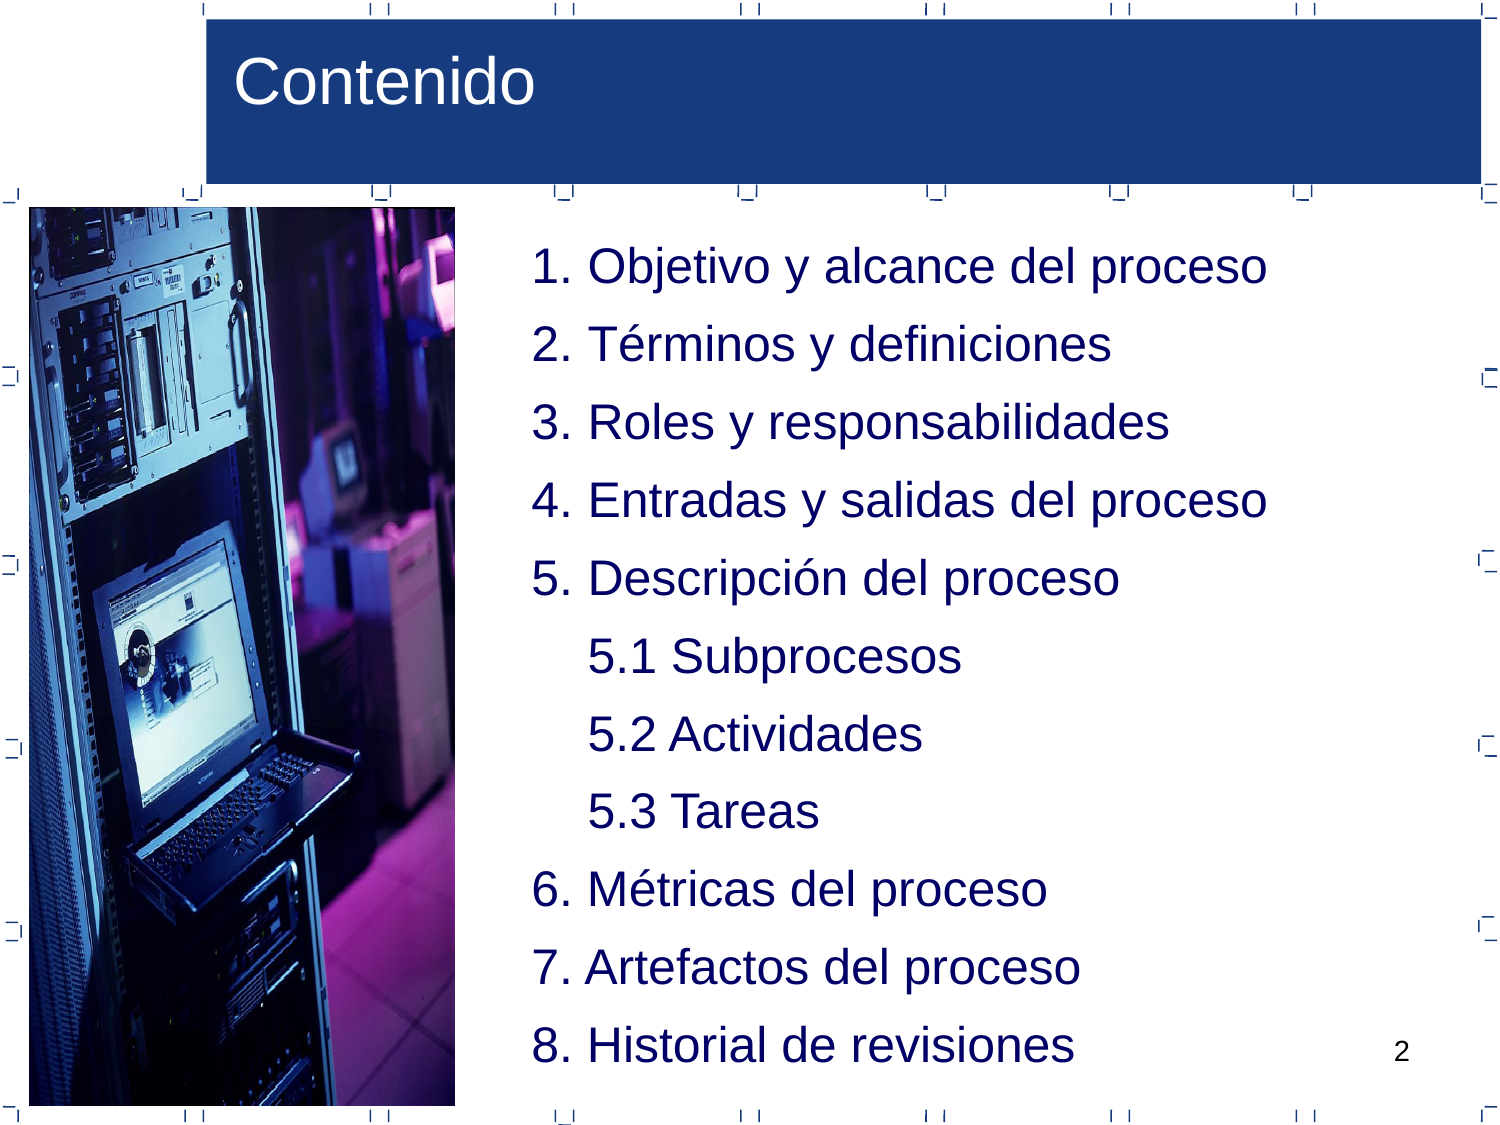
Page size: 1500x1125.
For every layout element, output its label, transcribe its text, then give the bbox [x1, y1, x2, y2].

text_box Objetivo y alcance del proceso Términos y definiciones Roles y responsabilidades Entradas y salidas del proceso Descripción del proceso 5.1 Subprocesos 5.2 Actividades 5.3 Tareas 6. Métricas del proceso 7. Artefactos del proceso 8. Historial de revisiones [516, 207, 1329, 1081]
picture [29, 207, 455, 1106]
text_box Contenido [218, 30, 552, 126]
